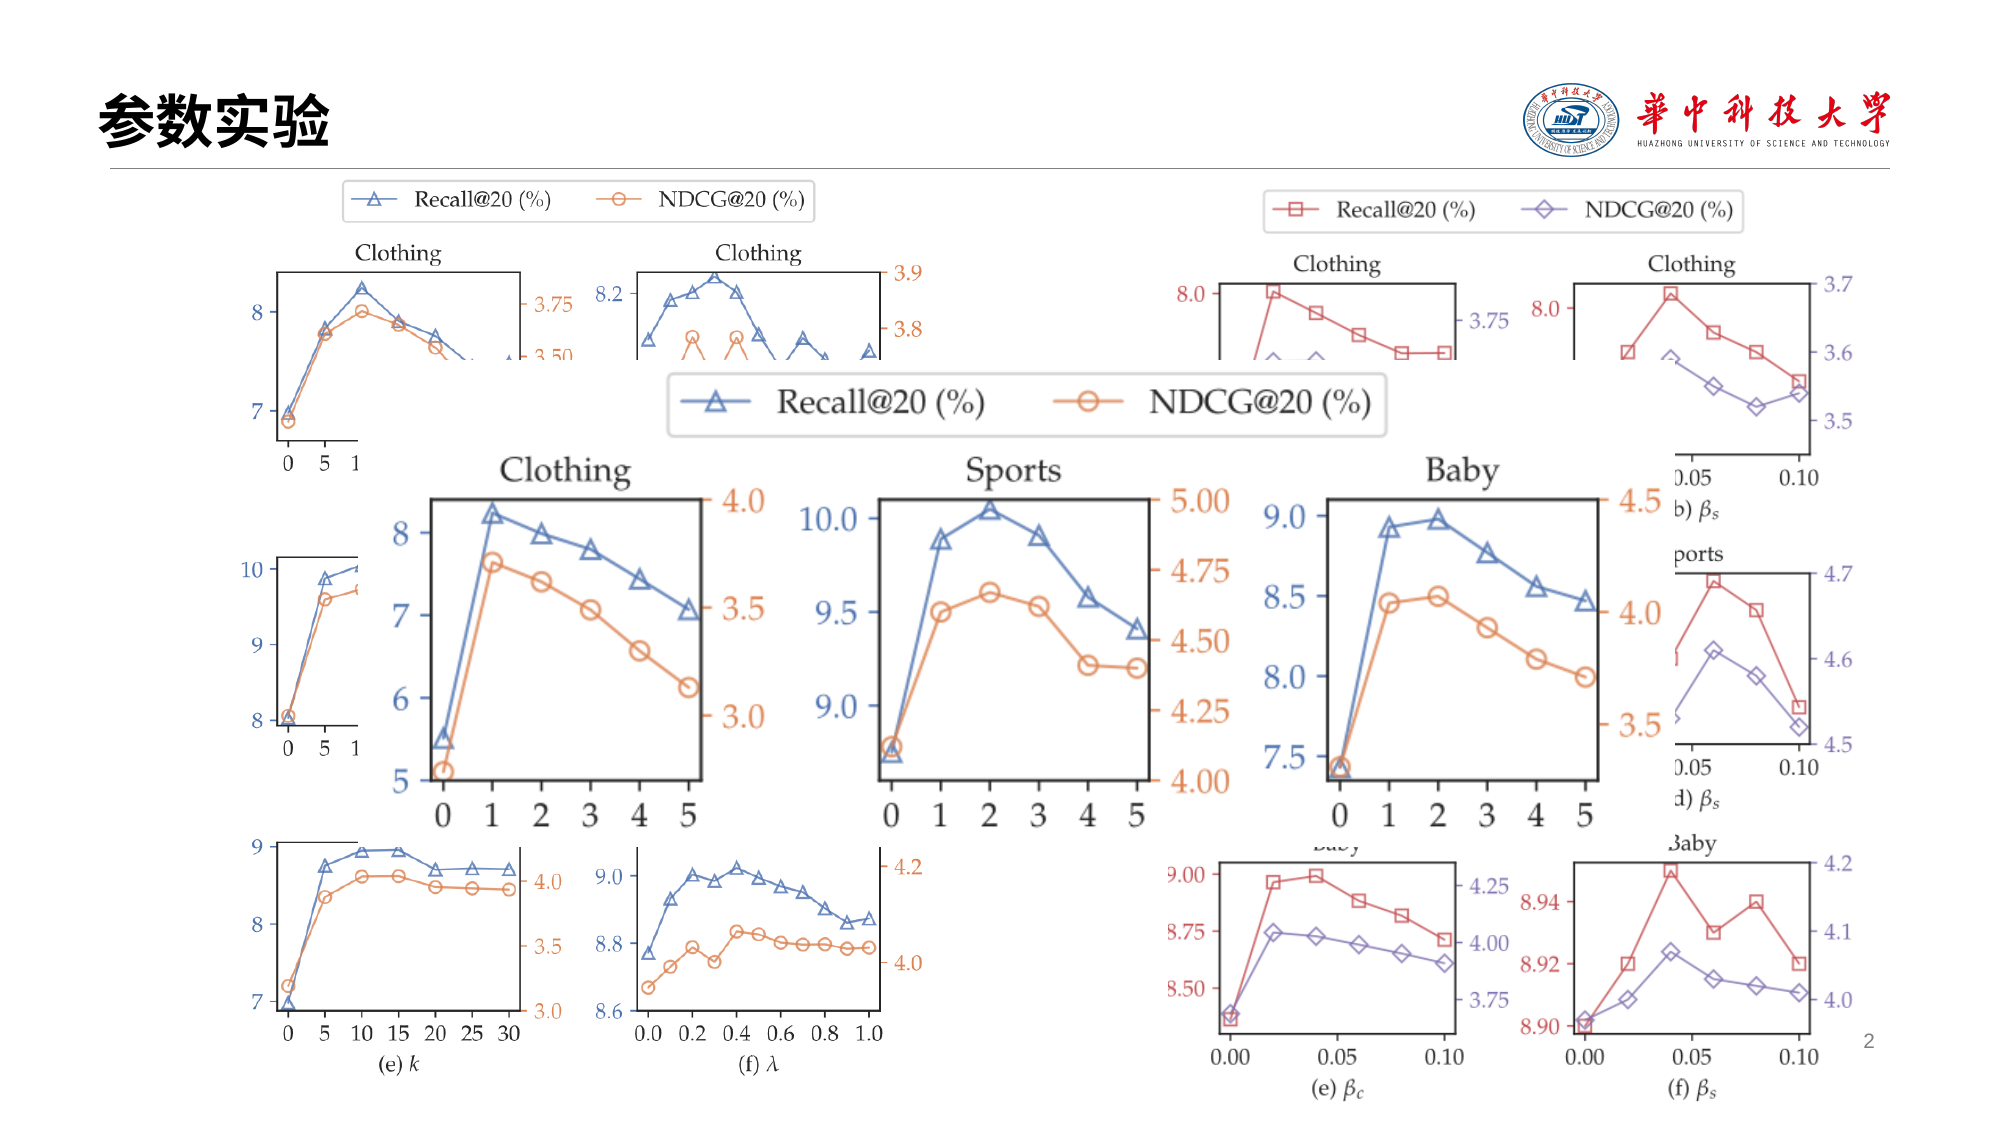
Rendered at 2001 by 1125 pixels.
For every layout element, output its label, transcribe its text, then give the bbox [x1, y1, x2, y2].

picture [229, 178, 1863, 1108]
picture [1863, 83, 1890, 157]
title 参数实验 [82, 64, 1863, 234]
slide_number 12 [1863, 1023, 1890, 1058]
